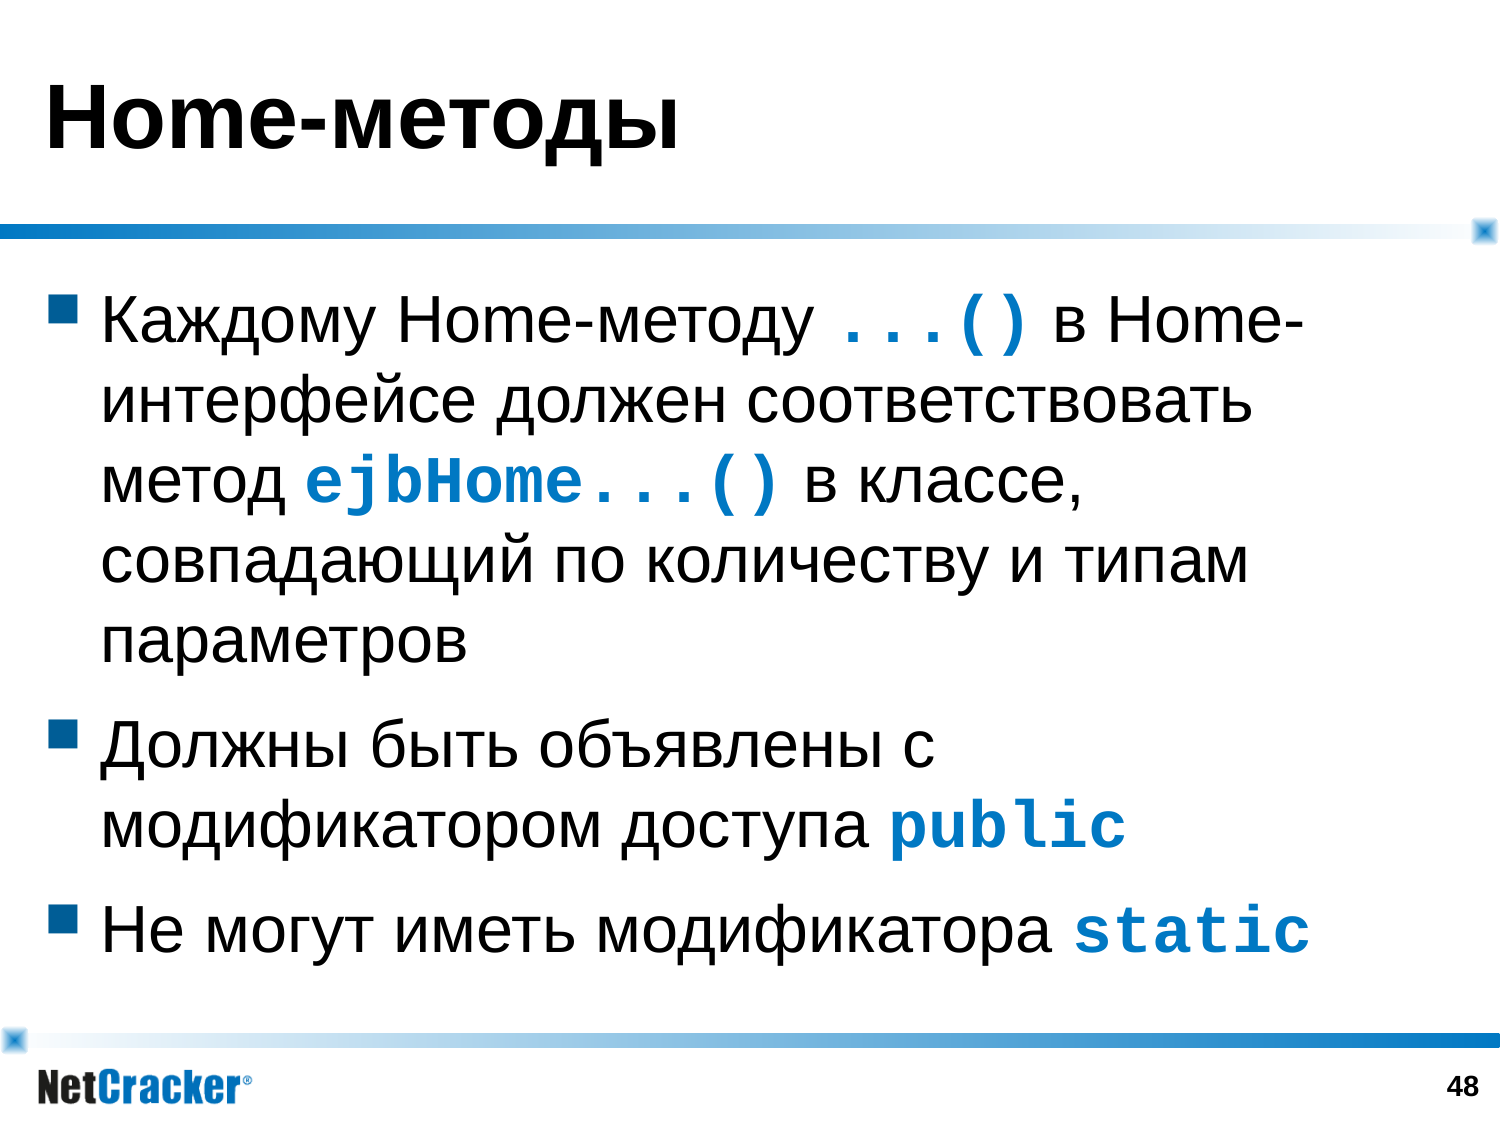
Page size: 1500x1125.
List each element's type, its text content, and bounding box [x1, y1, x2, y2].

title Home-методы [29, 0, 1470, 225]
list Каждому Home-методу ...() в Home-интерфейсе должен соответствовать метод ejbHome...() в классе, совпадающий по количеству и типам параметров Должны быть объявлены с модификатором доступа public Не могут иметь модификатора static [29, 268, 1470, 1004]
picture [34, 1063, 256, 1118]
slide_number 47 [1143, 1034, 1495, 1111]
